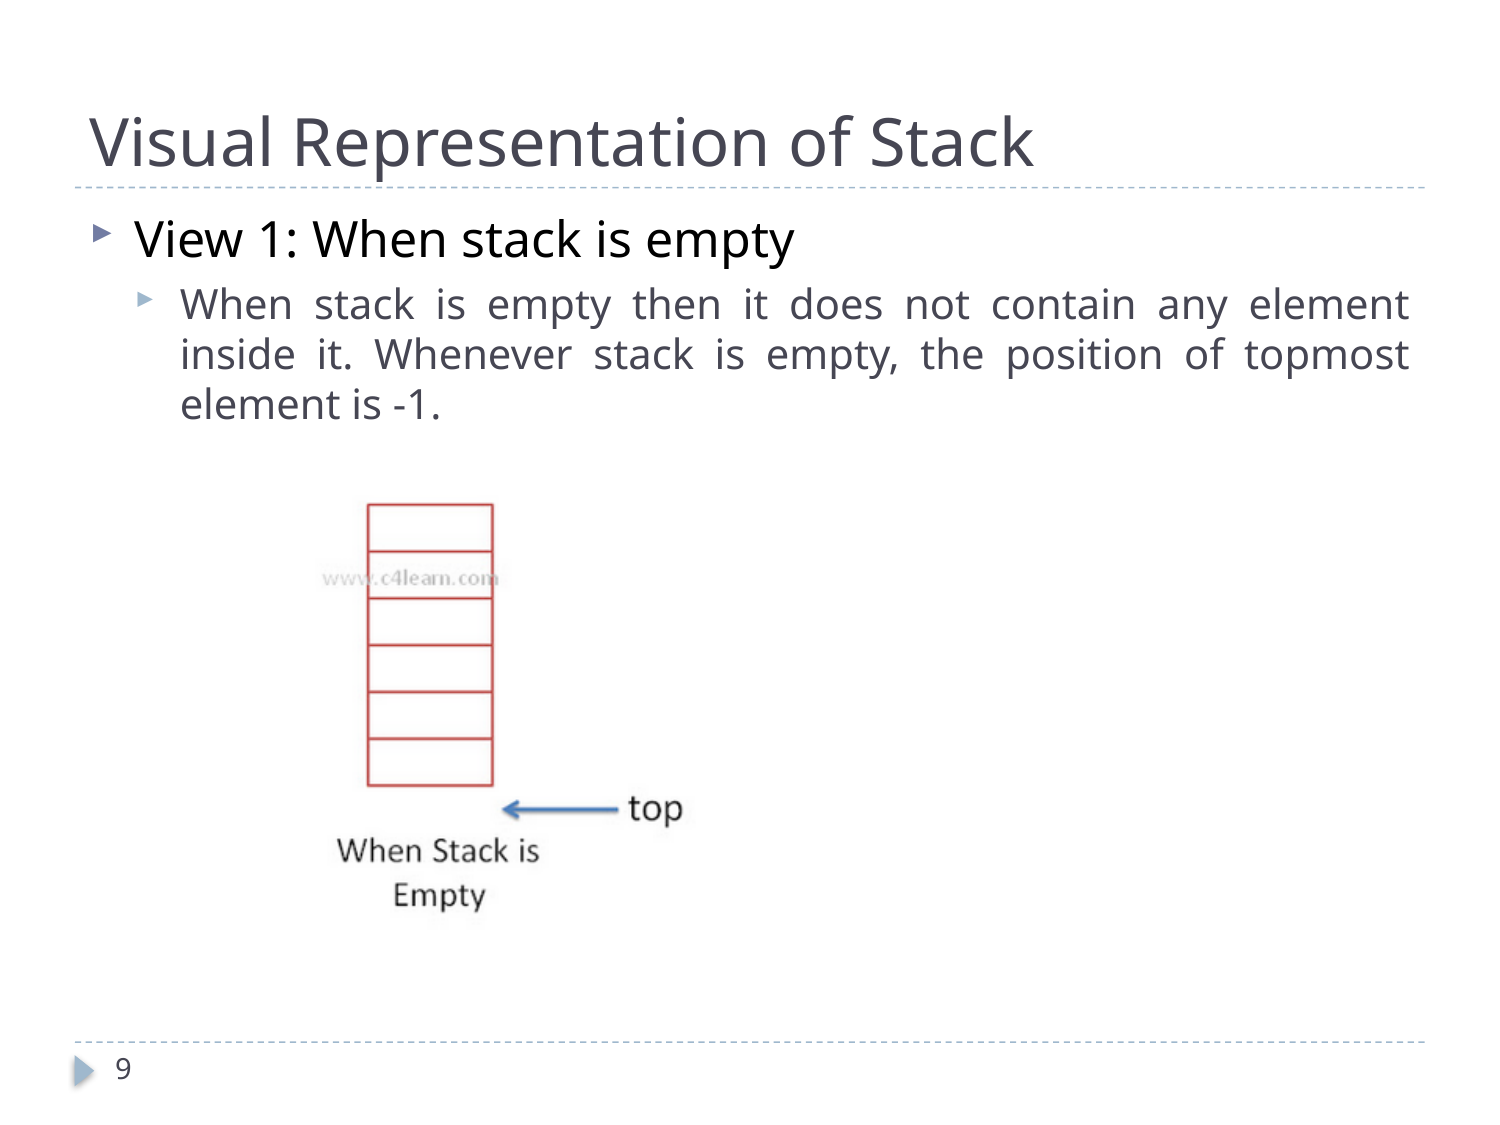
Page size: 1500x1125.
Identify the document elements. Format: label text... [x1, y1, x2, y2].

list View 1: When stack is empty When stack is empty then it does not contain any element inside it. Whenever stack is empty, the position of topmost element is -1. [75, 200, 1425, 1010]
slide_number 9 [100, 1042, 426, 1103]
picture [299, 487, 699, 940]
title Visual Representation of Stack [75, 24, 1425, 188]
